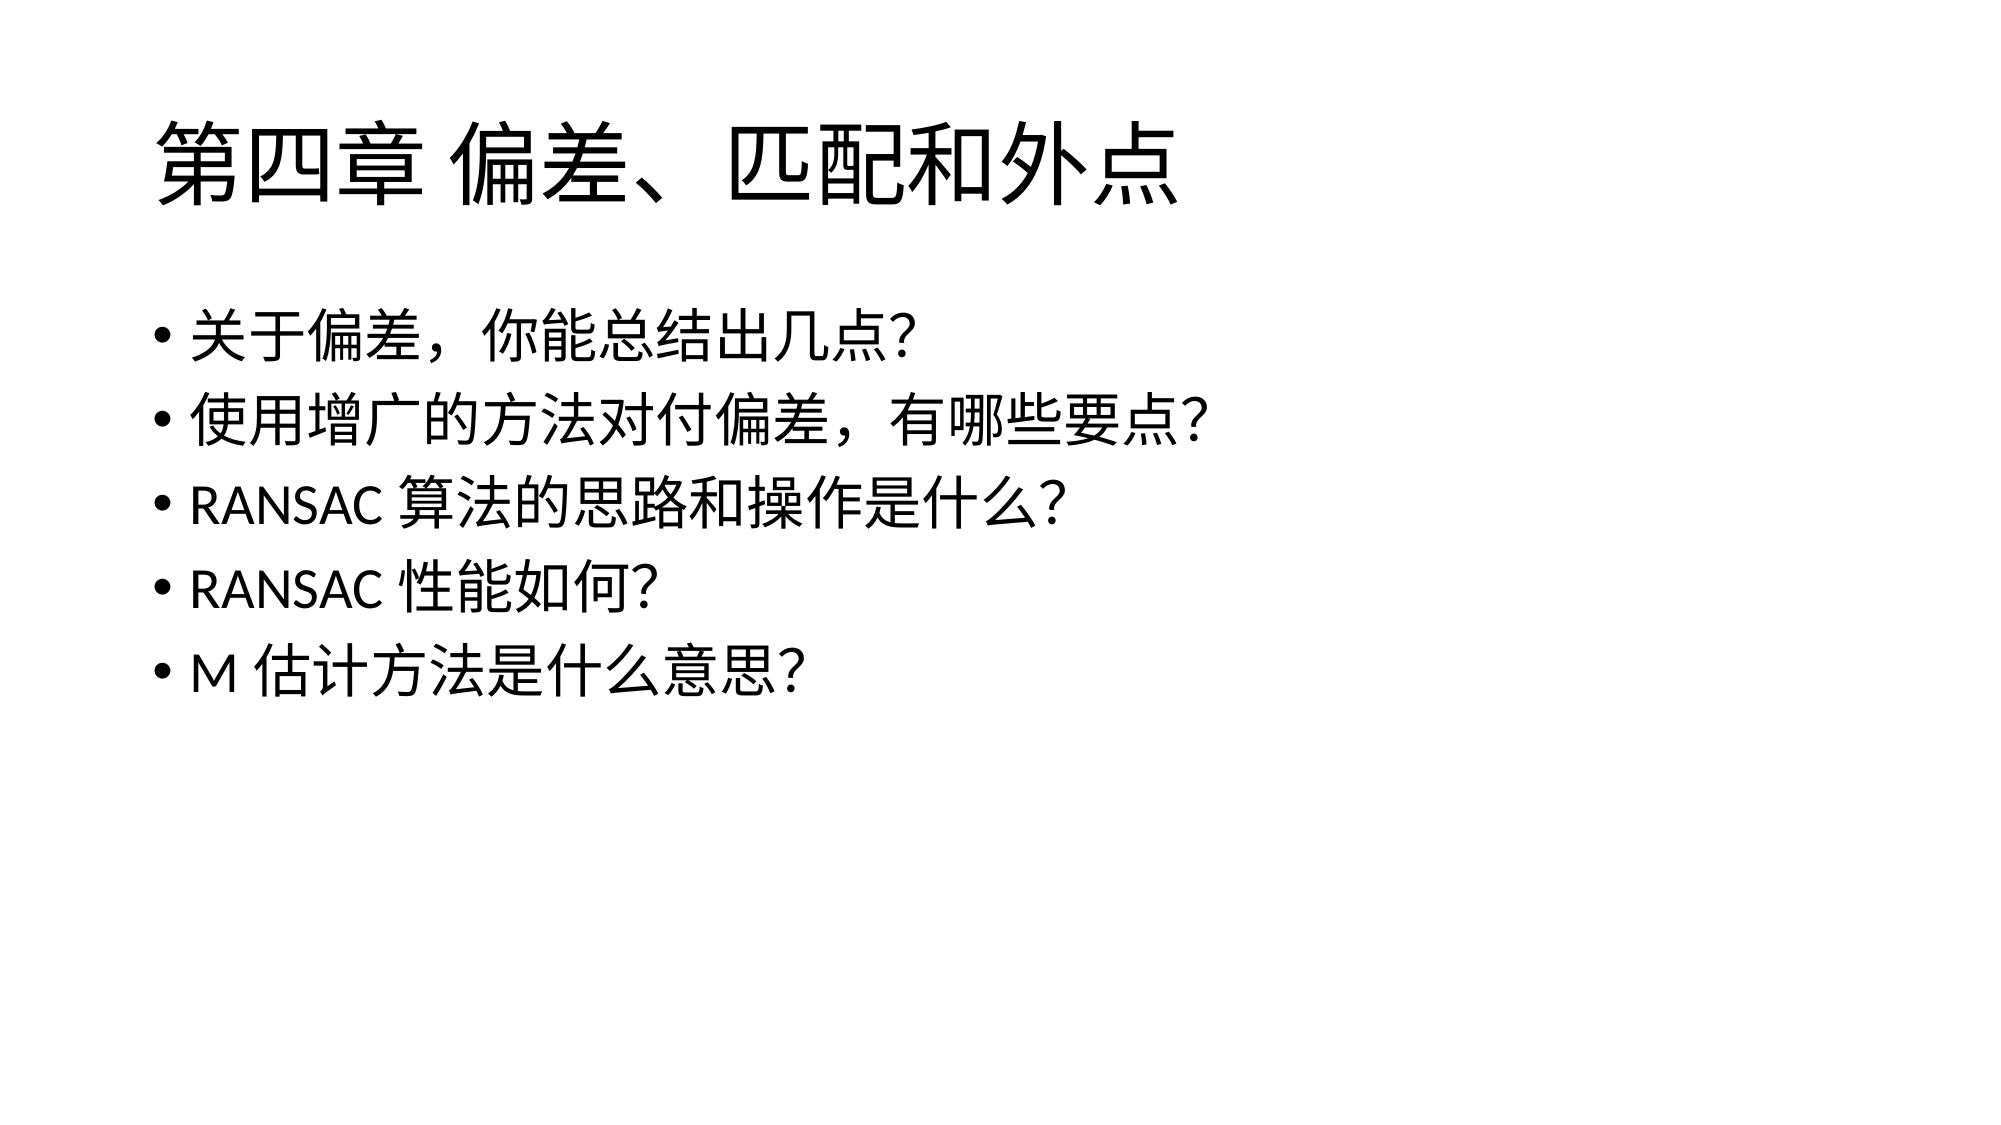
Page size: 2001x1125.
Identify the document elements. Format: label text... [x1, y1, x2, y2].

list 关于偏差，你能总结出几点？ 使用增广的方法对付偏差，有哪些要点？ RANSAC算法的思路和操作是什么？ RANSAC性能如何？ M估计方法是什么意思？ [137, 299, 1863, 1014]
title 第四章 偏差、匹配和外点 [137, 59, 1863, 278]
